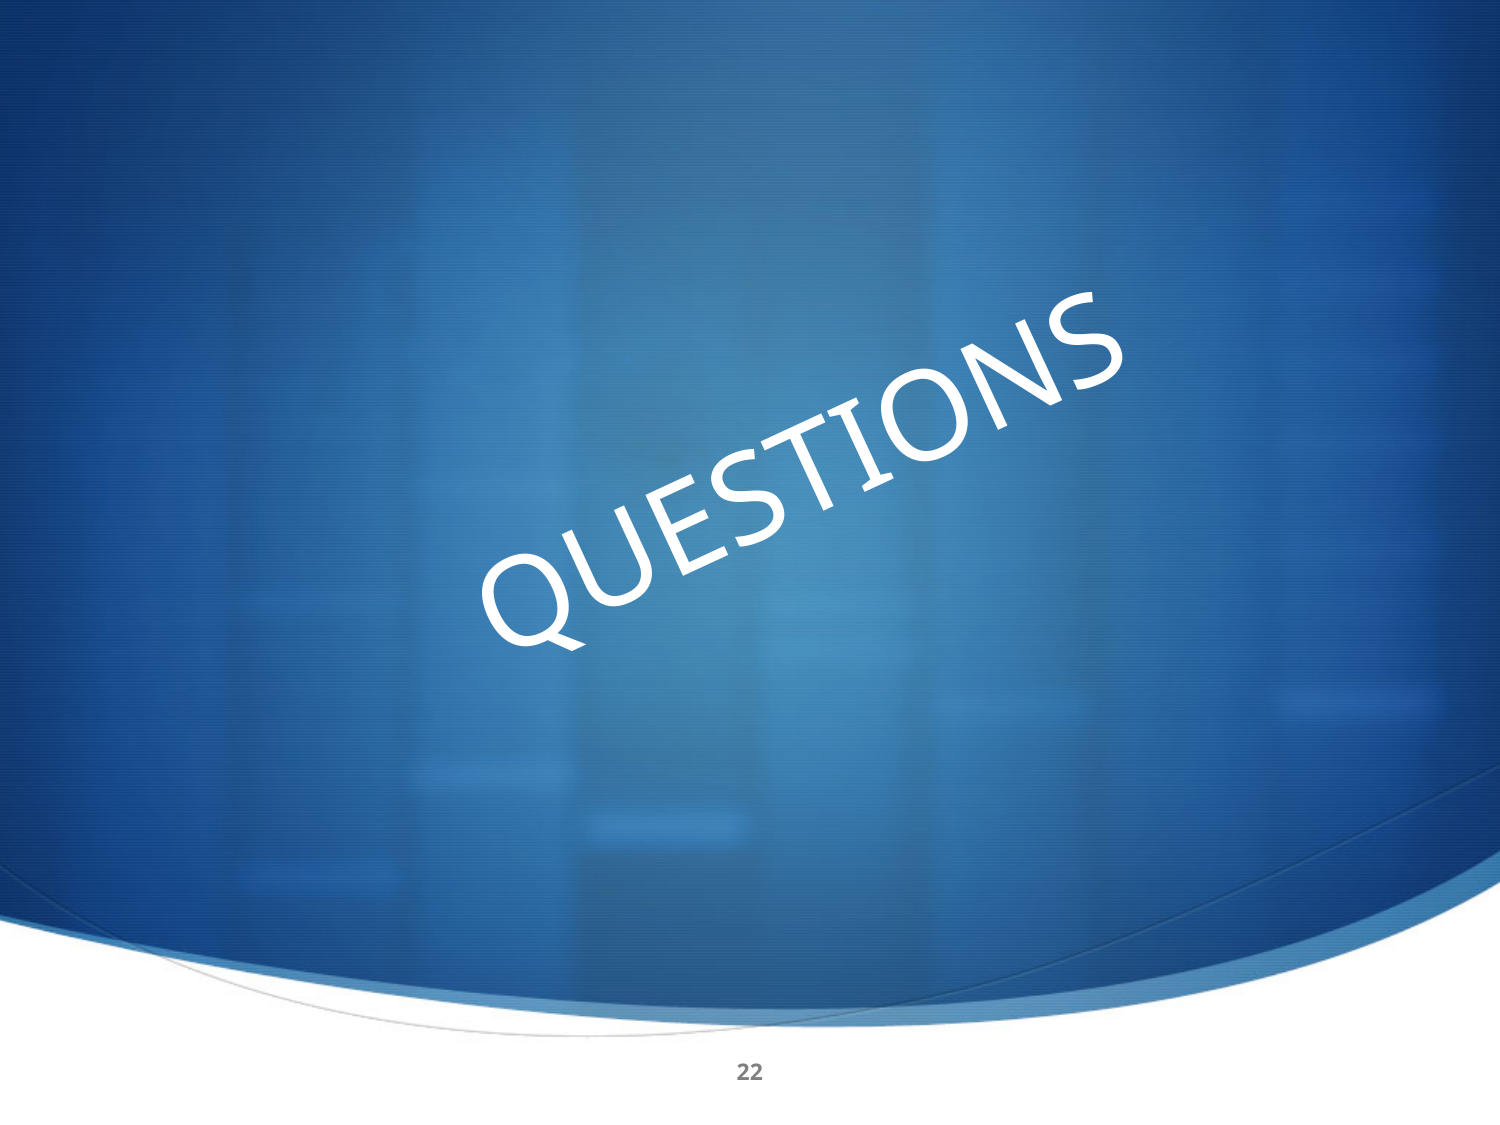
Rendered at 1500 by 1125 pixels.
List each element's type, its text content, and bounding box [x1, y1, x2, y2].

picture [0, 0, 1500, 1125]
slide_number 22 [706, 1042, 794, 1103]
text_box QUESTIONS [319, 186, 1275, 749]
